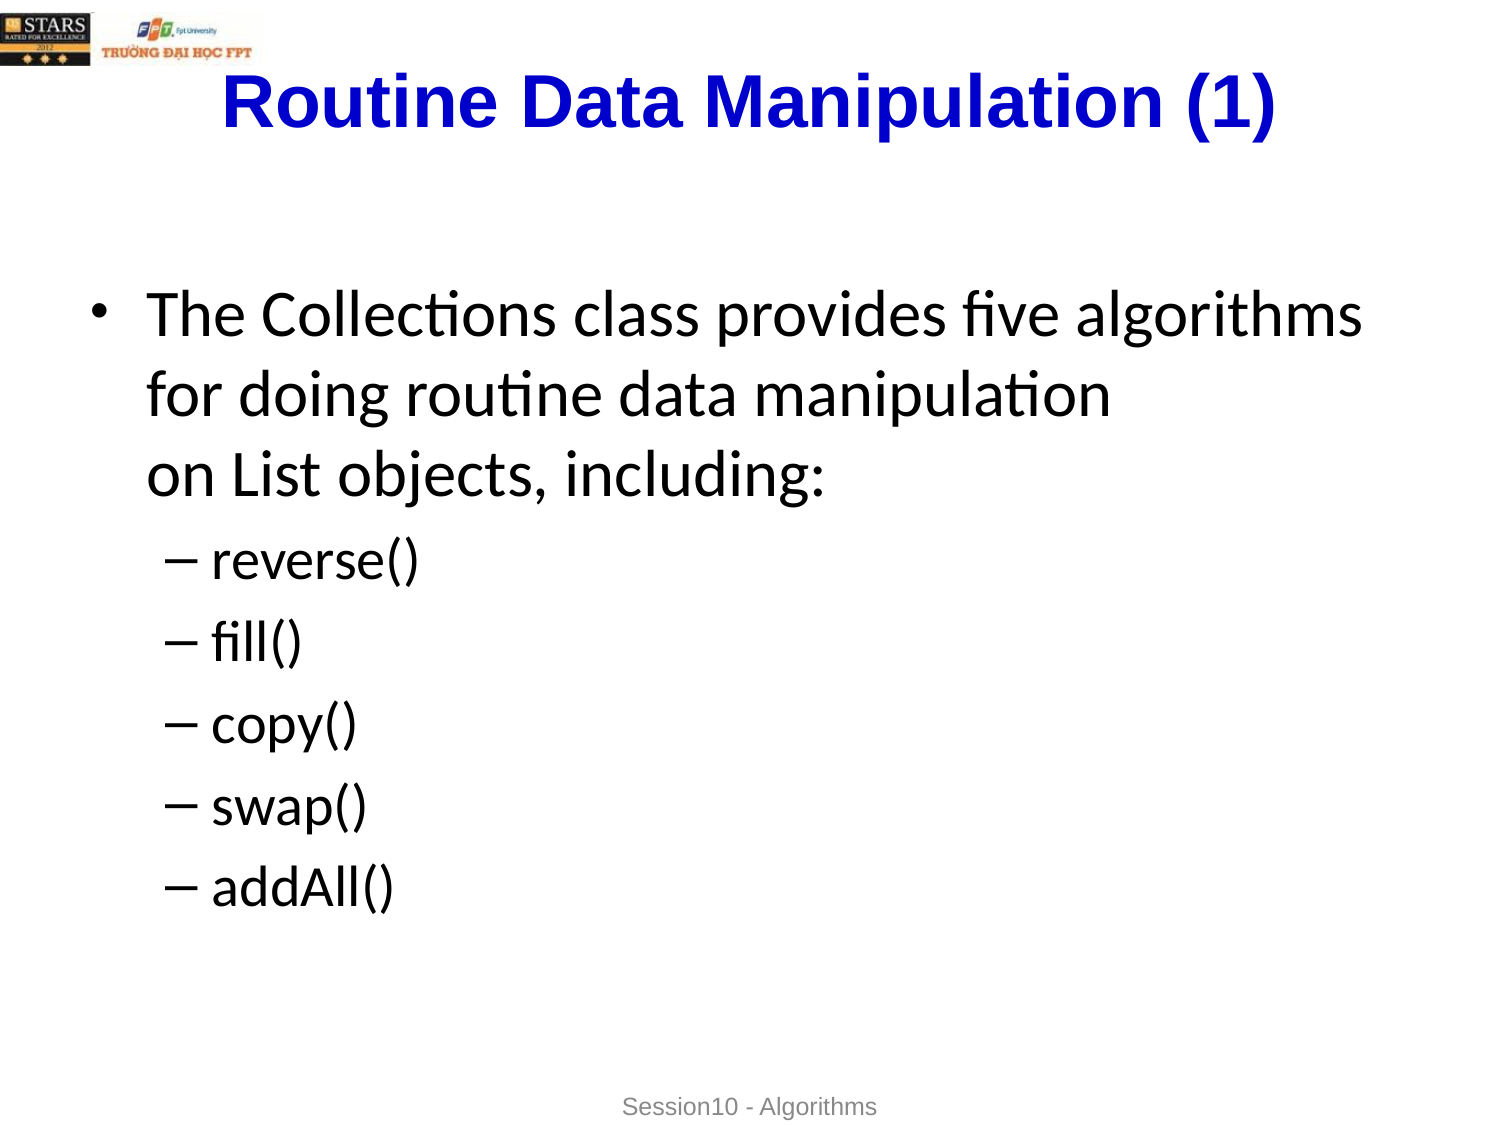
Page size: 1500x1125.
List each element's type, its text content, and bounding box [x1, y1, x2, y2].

list The Collections class provides five algorithms for doing routine data manipulation on List objects, including: reverse() fill() copy() swap() addAll() [75, 262, 1425, 1005]
picture [0, 12, 263, 66]
footer Session10 - Algorithms [512, 1084, 988, 1125]
title Routine Data Manipulation (1) [75, 45, 1425, 150]
